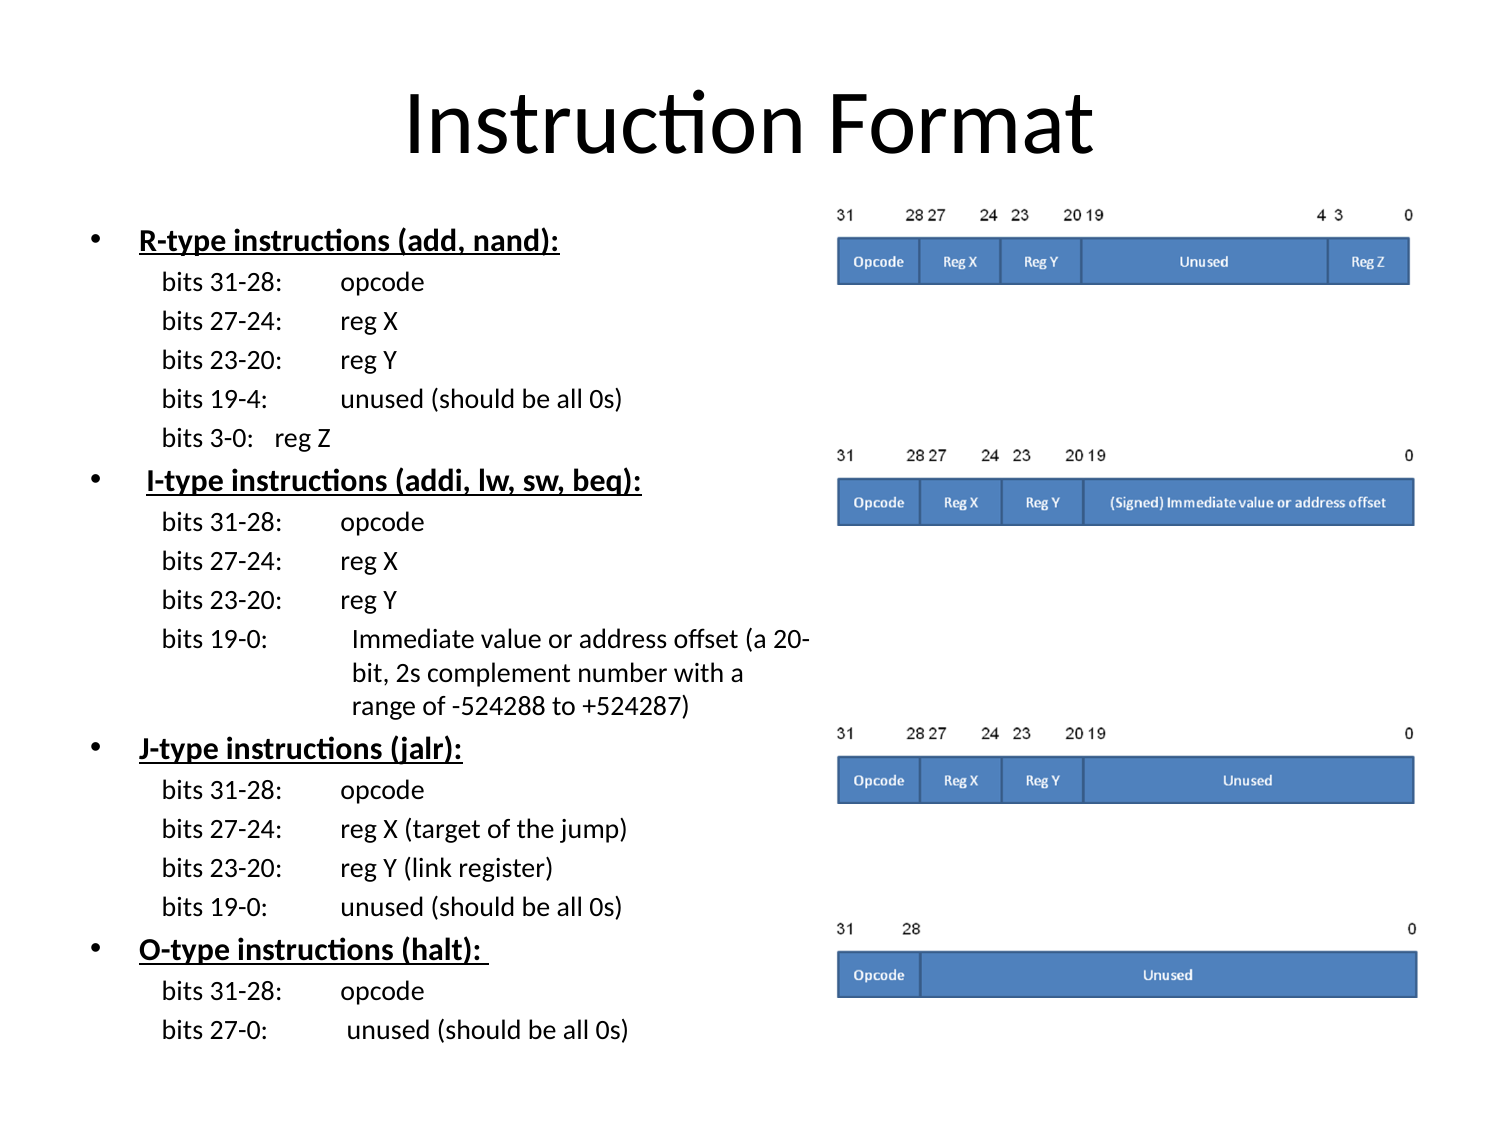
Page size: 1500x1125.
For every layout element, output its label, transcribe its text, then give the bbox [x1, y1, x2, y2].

title Instruction Format [75, 45, 1425, 189]
picture [825, 200, 1427, 286]
picture [825, 440, 1427, 527]
picture [825, 915, 1442, 999]
picture [825, 718, 1427, 805]
list R-type instructions (add, nand): bits 31-28: opcode bits 27-24: reg X bits 23-20: reg Y bits 19-4: unused (should be all 0s) bits 3-0: reg Z I-type instructions (addi, lw, sw, beq): bits 31-28: opcode bits 27-24: reg X bits 23-20: reg Y bits 19-0: Immediate value or address offset (a 20-bit, 2s complement number with a range of -524288 to +524287) J-type instructions (jalr): bits 31-28: opcode bits 27-24: reg X (target of the jump) bits 23-20: reg Y (link register) bits 19-0: unused (should be all 0s) O-type instructions (halt): bits 31-28: opcode bits 27-0: unused (should be all 0s) [75, 211, 826, 1070]
